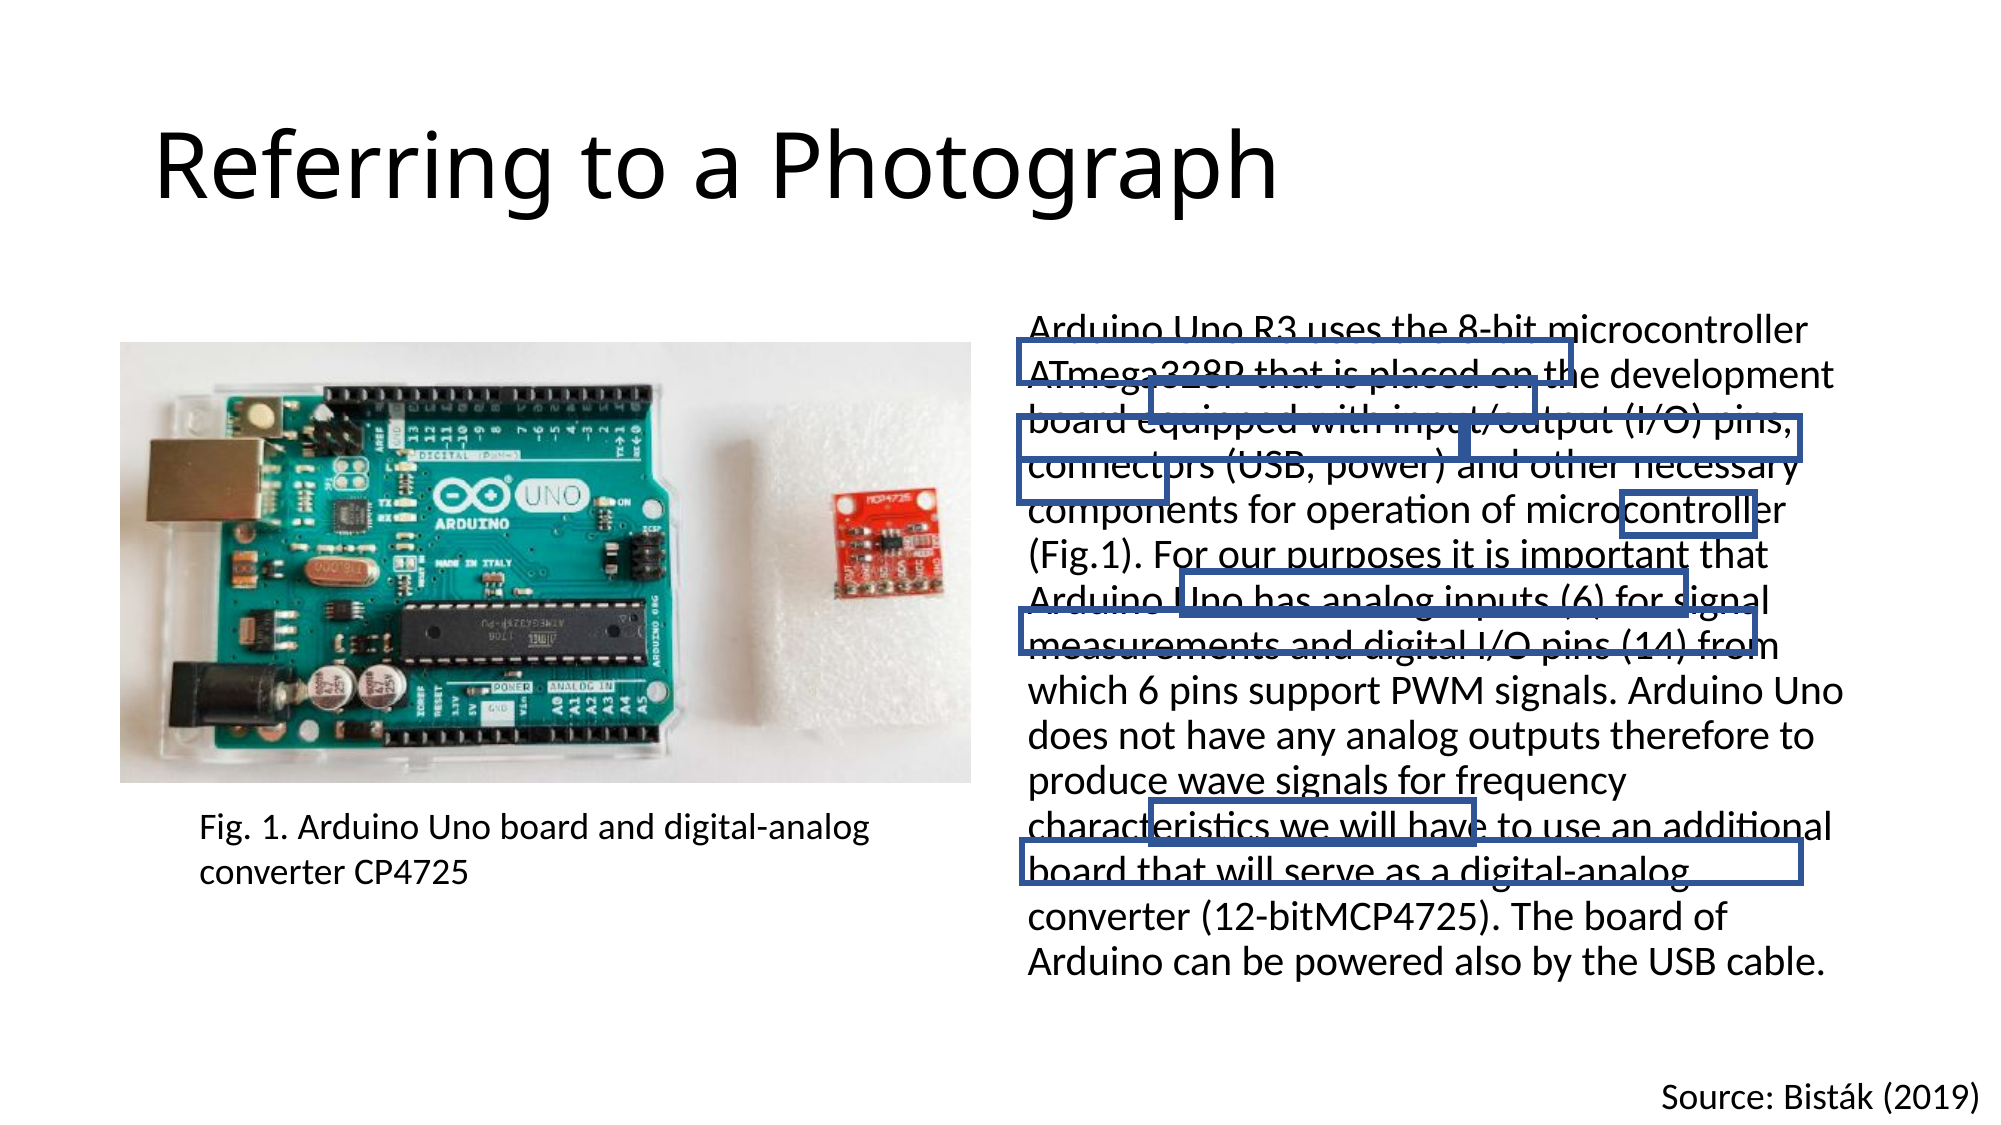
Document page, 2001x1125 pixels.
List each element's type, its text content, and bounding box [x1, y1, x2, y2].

list Arduino Uno R3 uses the 8-bit microcontroller ATmega328P that is placed on the development board equipped with input/output (I/O) pins, connectors (USB, power) and other necessary components for operation of microcontroller (Fig.1). For our purposes it is important that Arduino Uno has analog inputs (6) for signal measurements and digital I/O pins (14) from which 6 pins support PWM signals. Arduino Uno does not have any analog outputs therefore to produce wave signals for frequency characteristics we will have to use an additional board that will serve as a digital-analog converter (12-bitMCP4725). The board of Arduino can be powered also by the USB cable. [1012, 299, 1863, 1014]
text_box Fig. 1. Arduino Uno board and digital-analog converter CP4725 [184, 794, 907, 900]
text_box [1018, 415, 1463, 460]
text_box [1018, 339, 1572, 384]
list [120, 342, 971, 783]
title Referring to a Photograph [137, 59, 1863, 278]
text_box [1020, 609, 1756, 654]
text_box [1018, 458, 1168, 503]
text_box Source: Bisták (2019) [1646, 1064, 2000, 1125]
text_box [1621, 491, 1756, 537]
text_box [1150, 799, 1475, 839]
text_box [1021, 839, 1802, 884]
text_box [1181, 570, 1687, 609]
text_box [1150, 377, 1536, 422]
text_box [1467, 415, 1801, 460]
